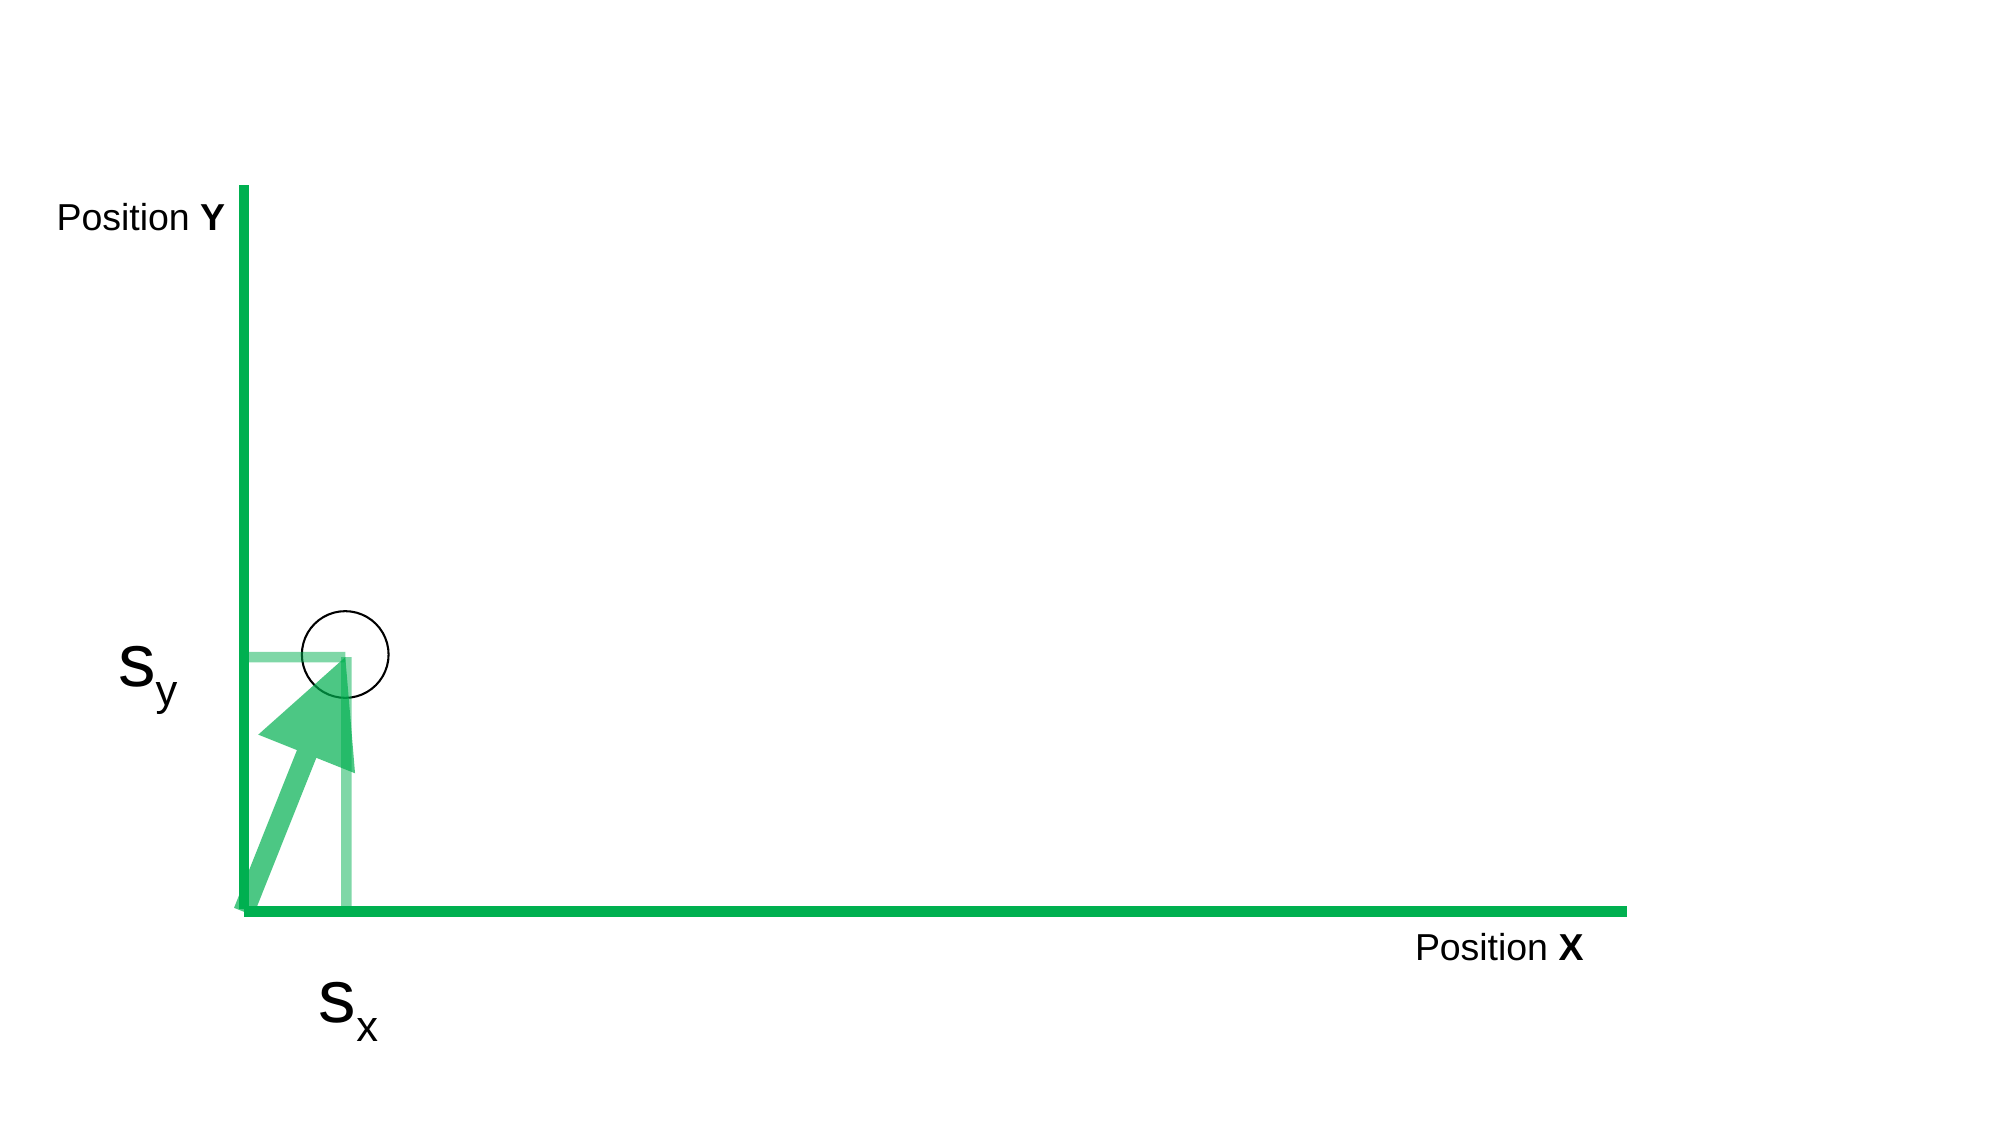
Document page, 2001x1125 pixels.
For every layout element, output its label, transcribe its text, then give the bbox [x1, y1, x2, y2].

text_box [243, 658, 346, 912]
text_box Position Y [41, 185, 240, 245]
text_box sy [103, 604, 193, 722]
text_box [301, 610, 390, 699]
text_box sx [304, 939, 394, 1057]
text_box Position X [1400, 915, 1599, 975]
